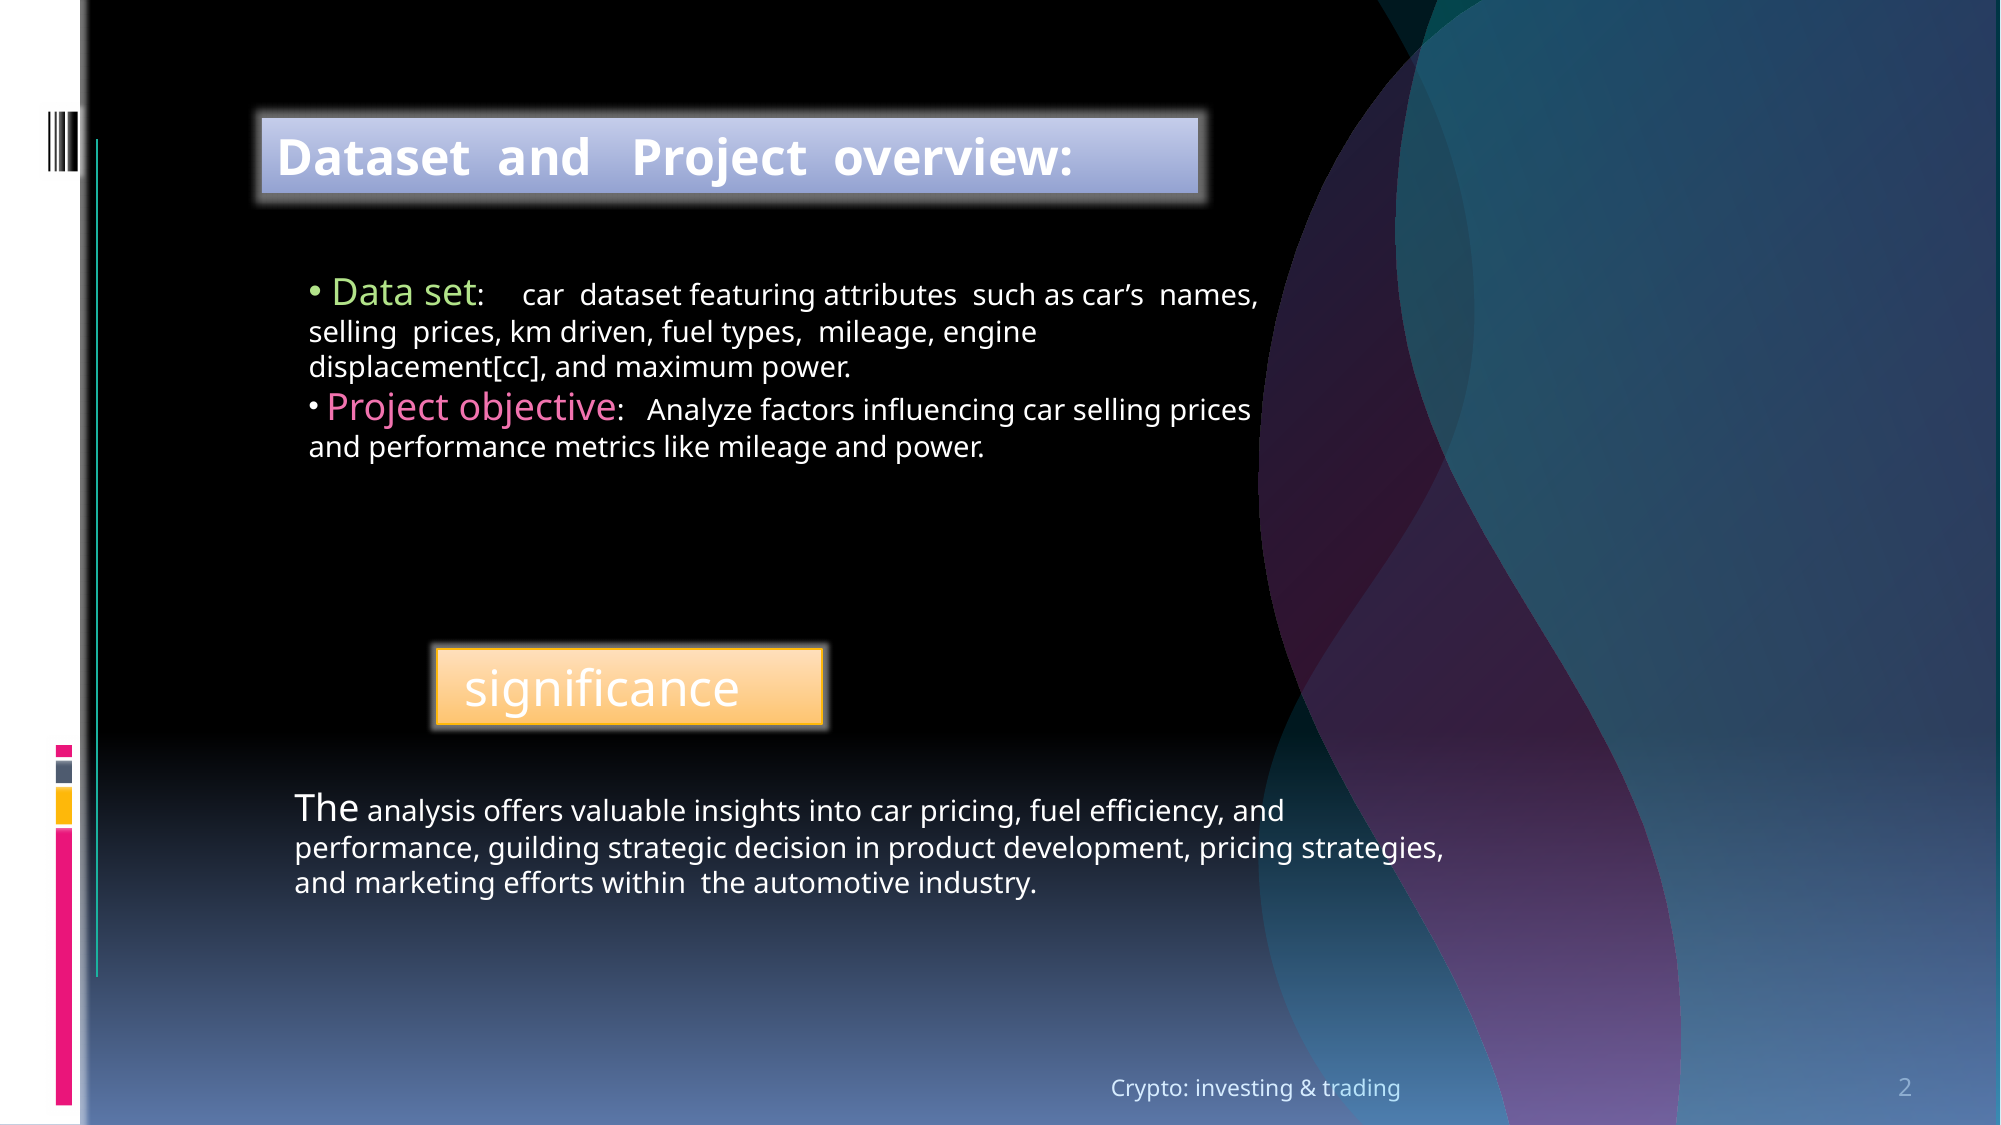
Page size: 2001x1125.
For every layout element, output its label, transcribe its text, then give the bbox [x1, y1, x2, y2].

text_box Dataset and Project overview: [261, 118, 1198, 193]
text_box Data set: car dataset featuring attributes such as car’s names, selling prices, km driven, fuel types, mileage, engine displacement[cc], and maximum power. Project objective: Analyze factors influencing car selling prices and performance metrics like mileage and power. [293, 260, 1288, 551]
slide_number 2 [1883, 1052, 1984, 1113]
footer Crypto: investing & trading [200, 1052, 1417, 1113]
text_box significance [436, 648, 823, 725]
text_box The analysis offers valuable insights into car pricing, fuel efficiency, and performance, guilding strategic decision in product development, pricing strategies, and marketing efforts within the automotive industry. [279, 776, 1466, 907]
